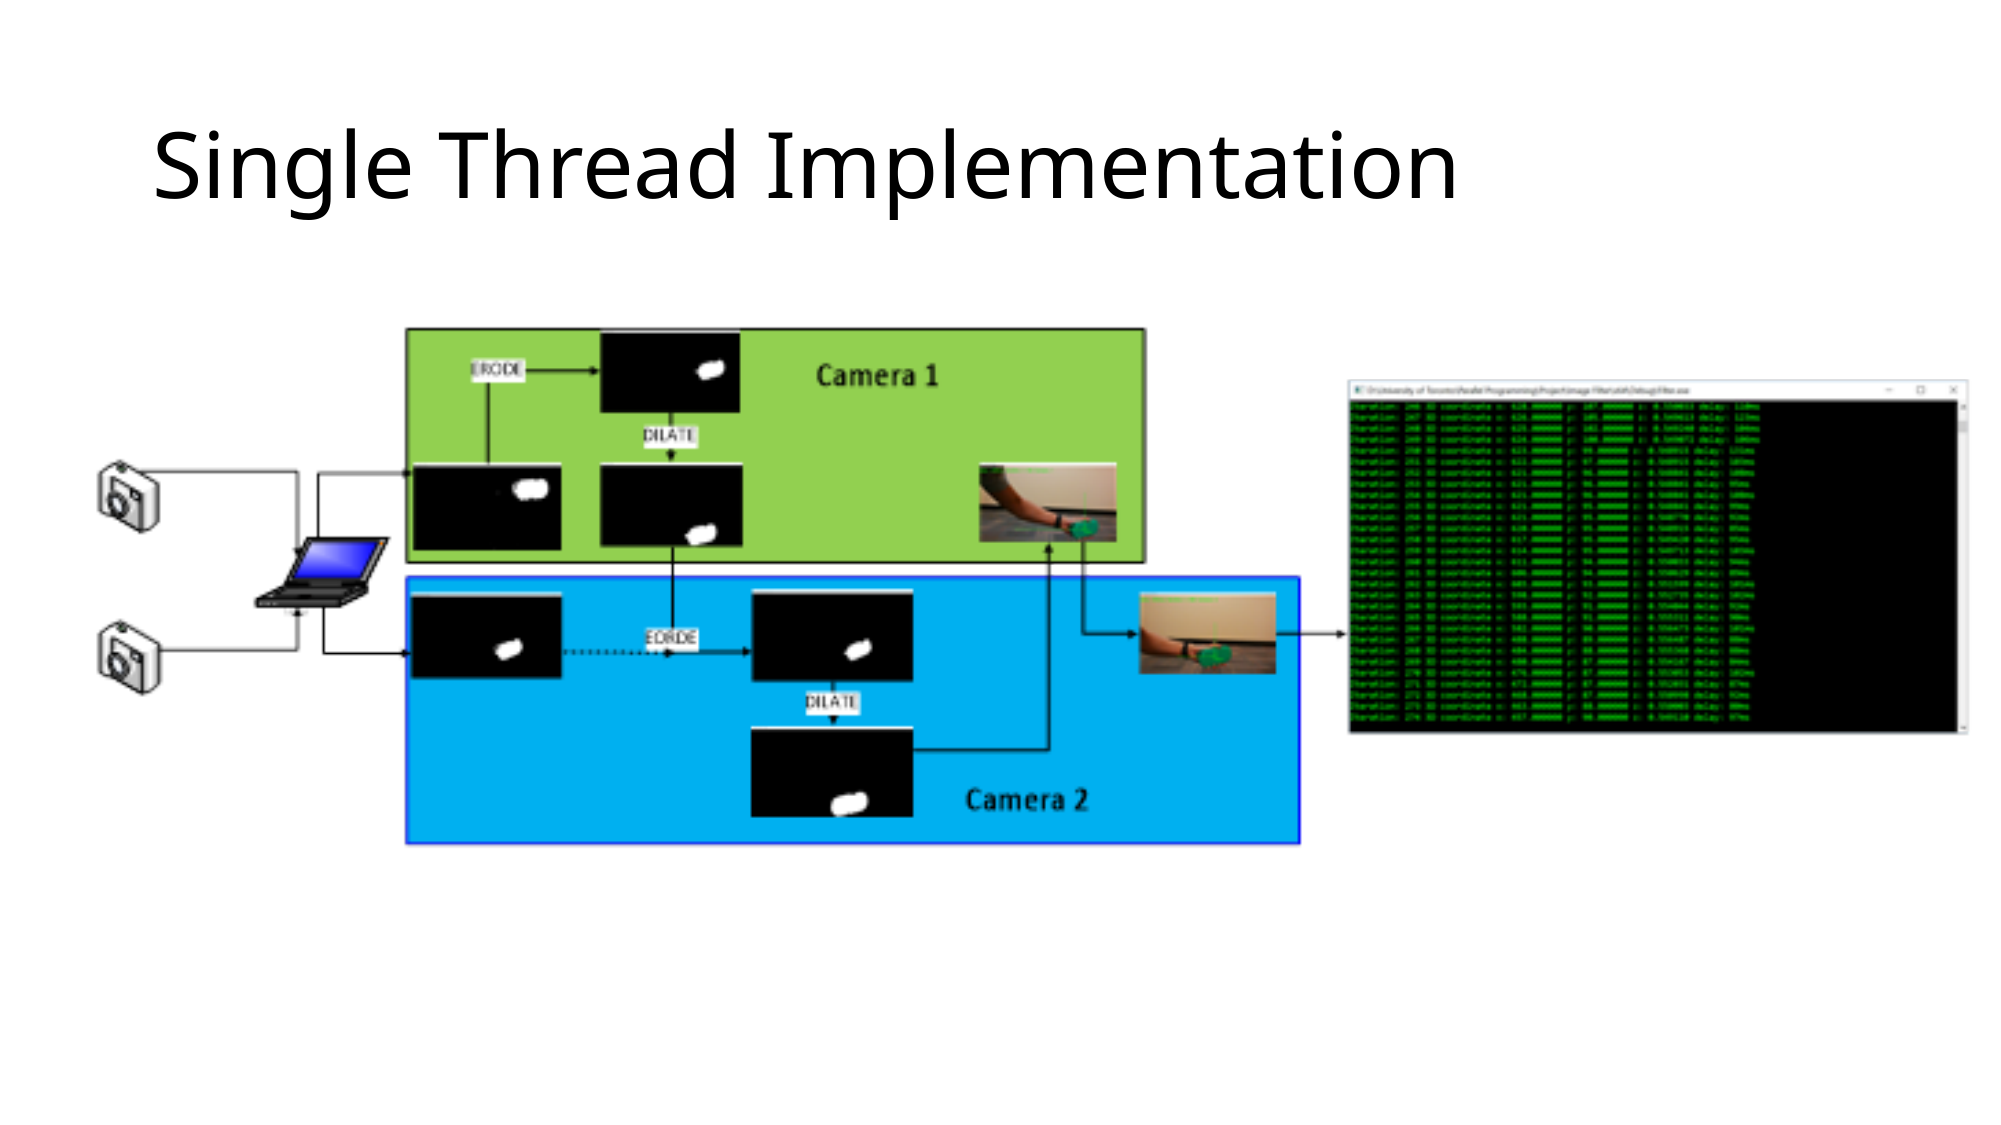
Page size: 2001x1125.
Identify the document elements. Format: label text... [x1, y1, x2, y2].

title Single Thread Implementation [137, 59, 1863, 278]
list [95, 323, 1975, 851]
